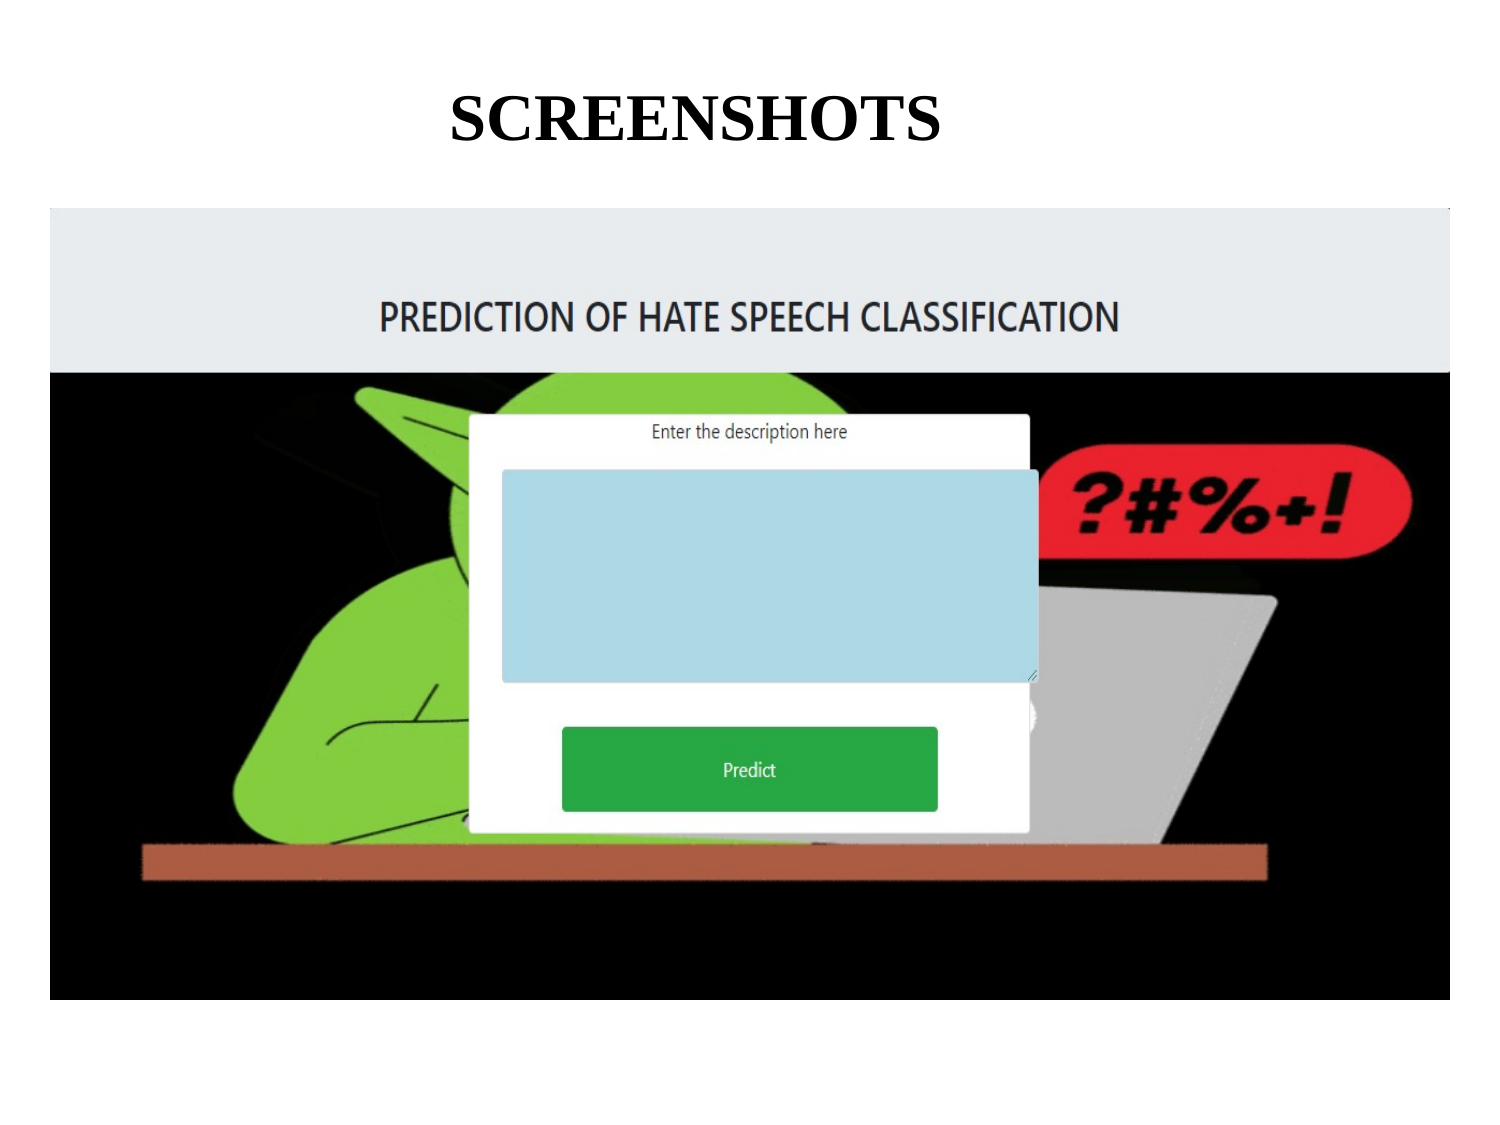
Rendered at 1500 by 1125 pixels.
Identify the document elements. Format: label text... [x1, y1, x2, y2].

title SCREENSHOTS [249, 37, 1397, 200]
picture [49, 208, 1451, 1000]
